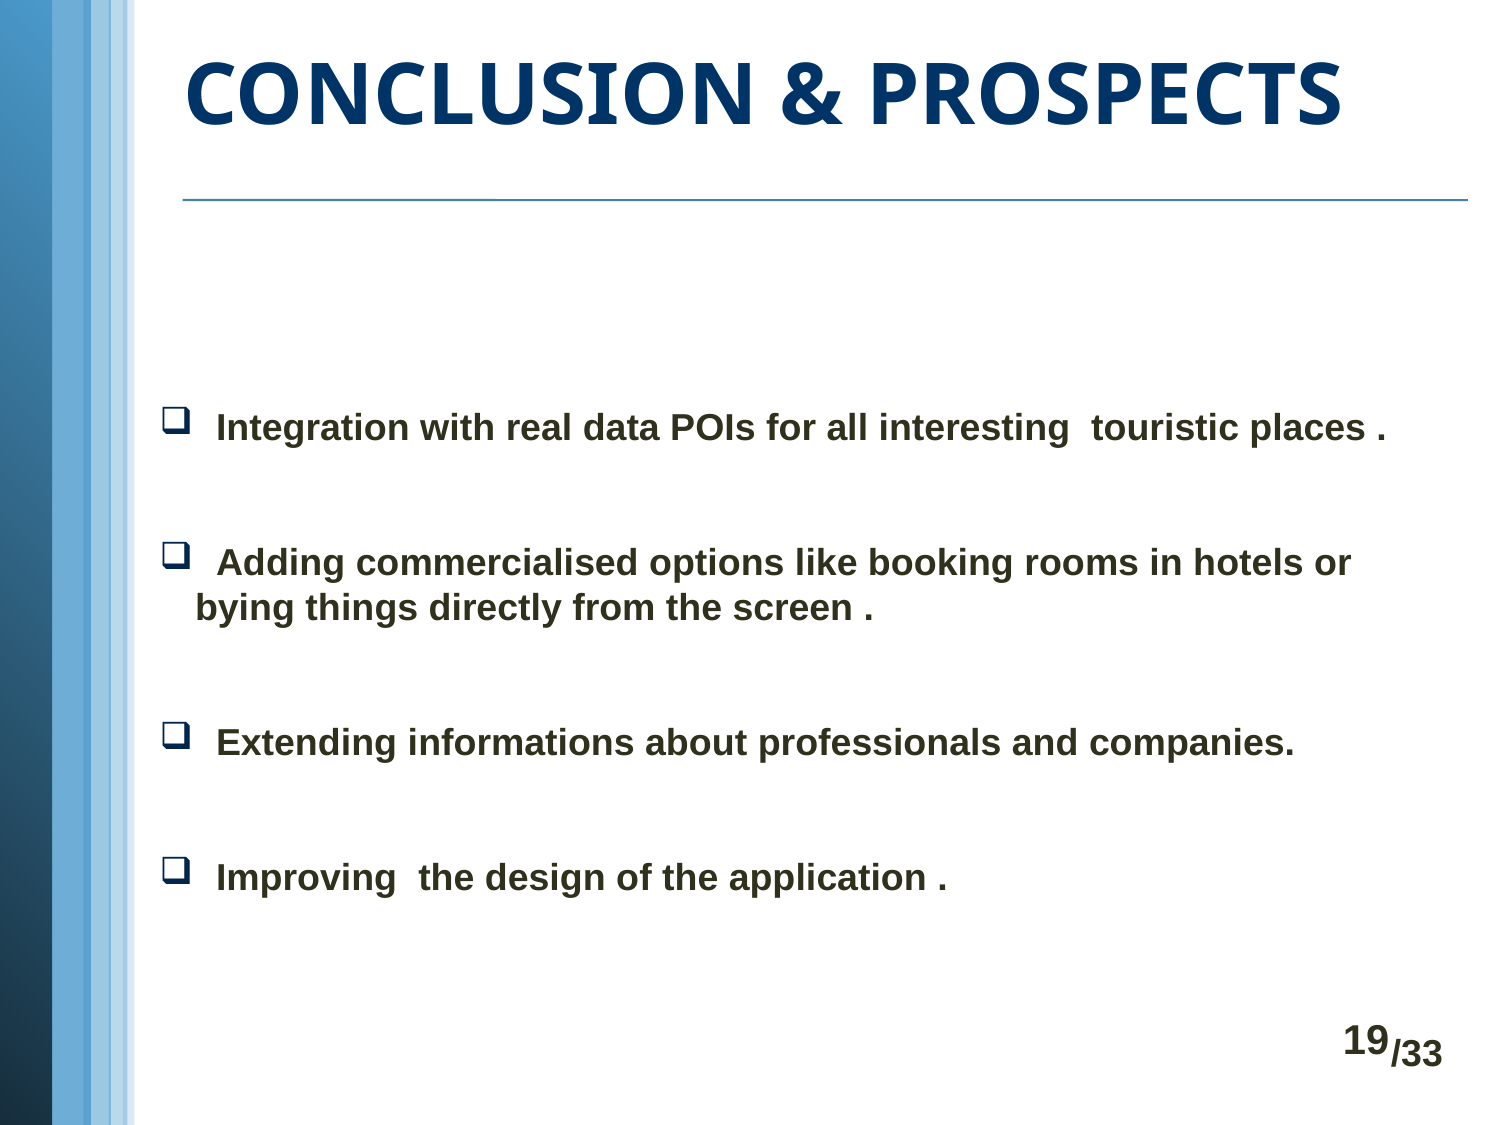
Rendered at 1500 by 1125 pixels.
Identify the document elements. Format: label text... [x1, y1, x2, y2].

text_box Integration with real data POIs for all interesting touristic places . Adding commercialised options like booking rooms in hotels or bying things directly from the screen . Extending informations about professionals and companies. Improving the design of the application . [144, 395, 1428, 1125]
text_box CONCLUSION & PROSPECTS [168, 31, 1474, 148]
